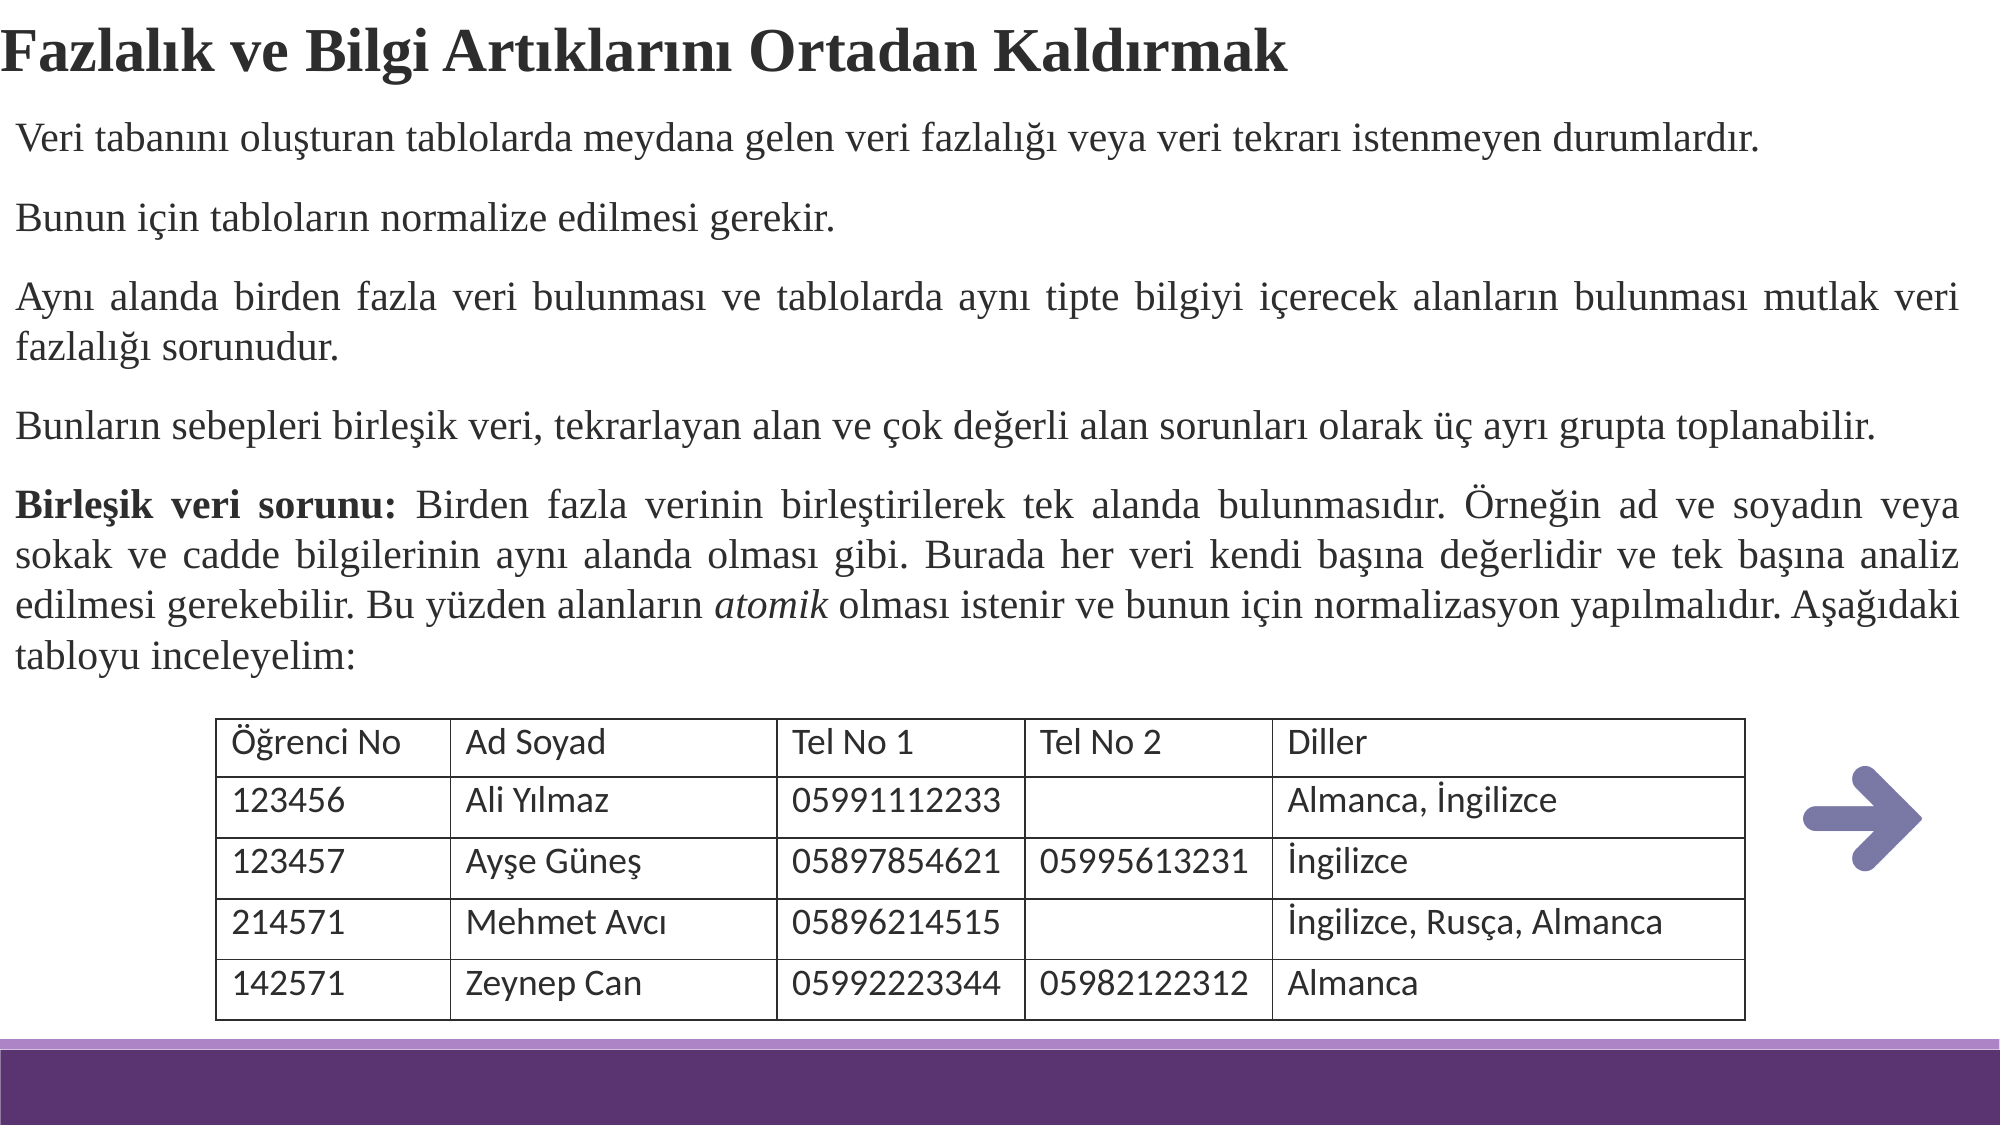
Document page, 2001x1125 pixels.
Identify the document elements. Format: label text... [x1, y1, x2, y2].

table_header Tel No 1 [778, 720, 1024, 776]
table_cell 05992223344 [778, 960, 1024, 1019]
table_cell [1026, 778, 1272, 837]
table_header Tel No 2 [1026, 720, 1272, 776]
table_cell İngilizce [1273, 839, 1744, 898]
table_header Ad Soyad [451, 720, 776, 776]
table_cell Mehmet Avcı [451, 900, 776, 959]
table_cell 123456 [217, 778, 450, 837]
table_cell 05995613231 [1026, 839, 1272, 898]
table_cell Almanca, İngilizce [1273, 778, 1744, 837]
table_cell 05982122312 [1026, 960, 1272, 1019]
table_cell 05991112233 [778, 778, 1024, 837]
table_cell Ali Yılmaz [451, 778, 776, 837]
table_cell 123457 [217, 839, 450, 898]
table_cell Almanca [1273, 960, 1744, 1019]
table_cell İngilizce, Rusça, Almanca [1273, 900, 1744, 959]
text_box Veri tabanını oluşturan tablolarda meydana gelen veri fazlalığı veya veri tekrarı istenmeyen durumlardır. Bunun için tabloların normalize edilmesi gerekir. Aynı alanda birden fazla veri bulunması ve tablolarda aynı tipte bilgiyi içerecek alanların bulunması mutlak veri fazlalığı sorunudur. Bunların sebepleri birleşik veri, tekrarlayan alan ve çok değerli alan sorunları olarak üç ayrı grupta toplanabilir. Birleşik veri sorunu: Birden fazla verinin birleştirilerek tek alanda bulunmasıdır. Örneğin ad ve soyadın veya sokak ve cadde bilgilerinin aynı alanda olması gibi. Burada her veri kendi başına değerlidir ve tek başına analiz edilmesi gerekebilir. Bu yüzden alanların atomik olması istenir ve bunun için normalizasyon yapılmalıdır. Aşağıdaki tabloyu inceleyelim: [0, 102, 1962, 1061]
table_cell 142571 [217, 960, 450, 1019]
subtitle Fazlalık ve Bilgi Artıklarını Ortadan Kaldırmak [0, 0, 2000, 103]
table_header Diller [1273, 720, 1744, 776]
table_cell 05897854621 [778, 839, 1024, 898]
table_cell Zeynep Can [451, 960, 776, 1019]
picture [1802, 759, 1923, 879]
table_cell 214571 [217, 900, 450, 959]
table_header Öğrenci No [217, 720, 450, 776]
table_cell Ayşe Güneş [451, 839, 776, 898]
table_cell [1026, 900, 1272, 959]
table_cell 05896214515 [778, 900, 1024, 959]
